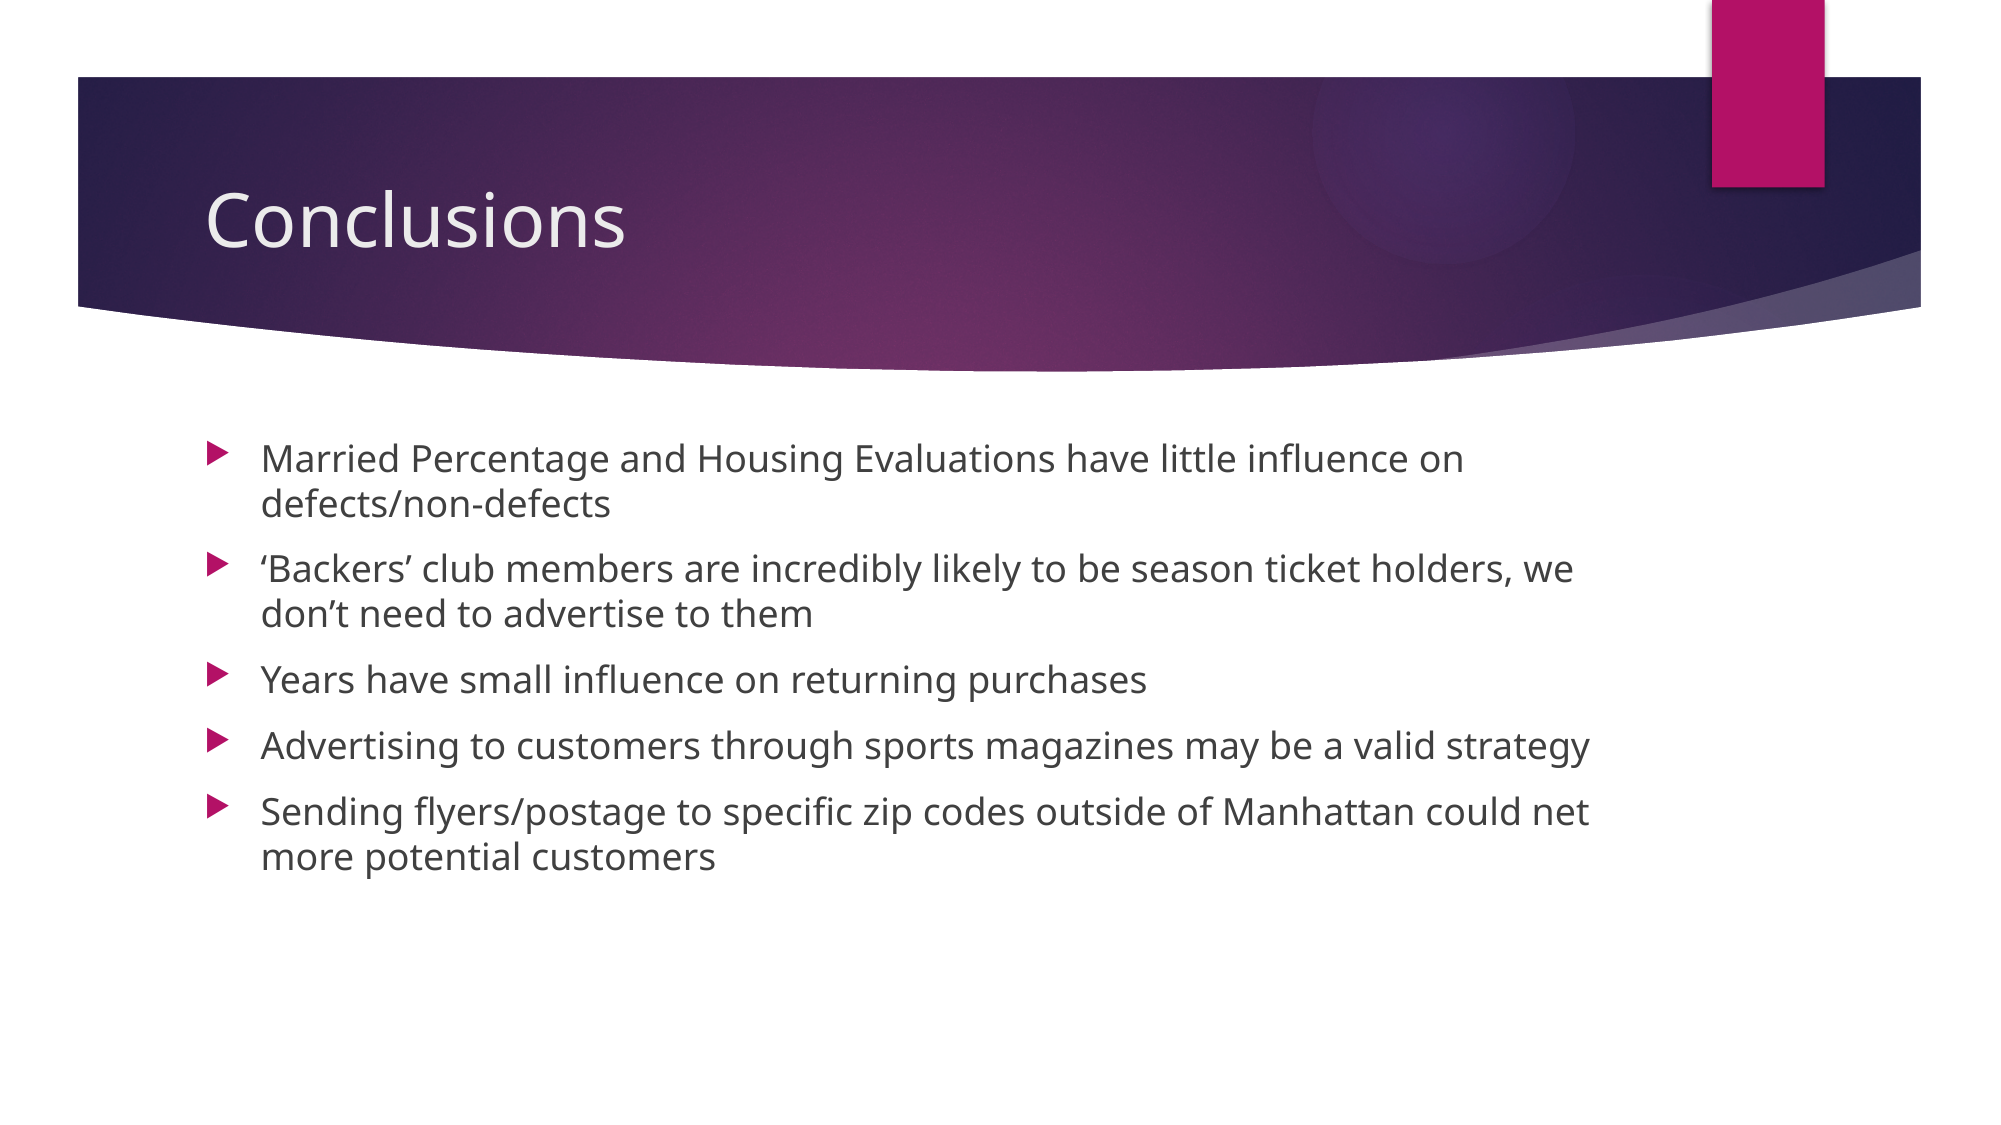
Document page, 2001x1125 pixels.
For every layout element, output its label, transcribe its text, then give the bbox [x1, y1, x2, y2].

title Conclusions [189, 159, 1627, 276]
list Married Percentage and Housing Evaluations have little influence on defects/non-defects ‘Backers’ club members are incredibly likely to be season ticket holders, we don’t need to advertise to them Years have small influence on returning purchases Advertising to customers through sports magazines may be a valid strategy Sending flyers/postage to specific zip codes outside of Manhattan could net more potential customers [189, 427, 1638, 988]
